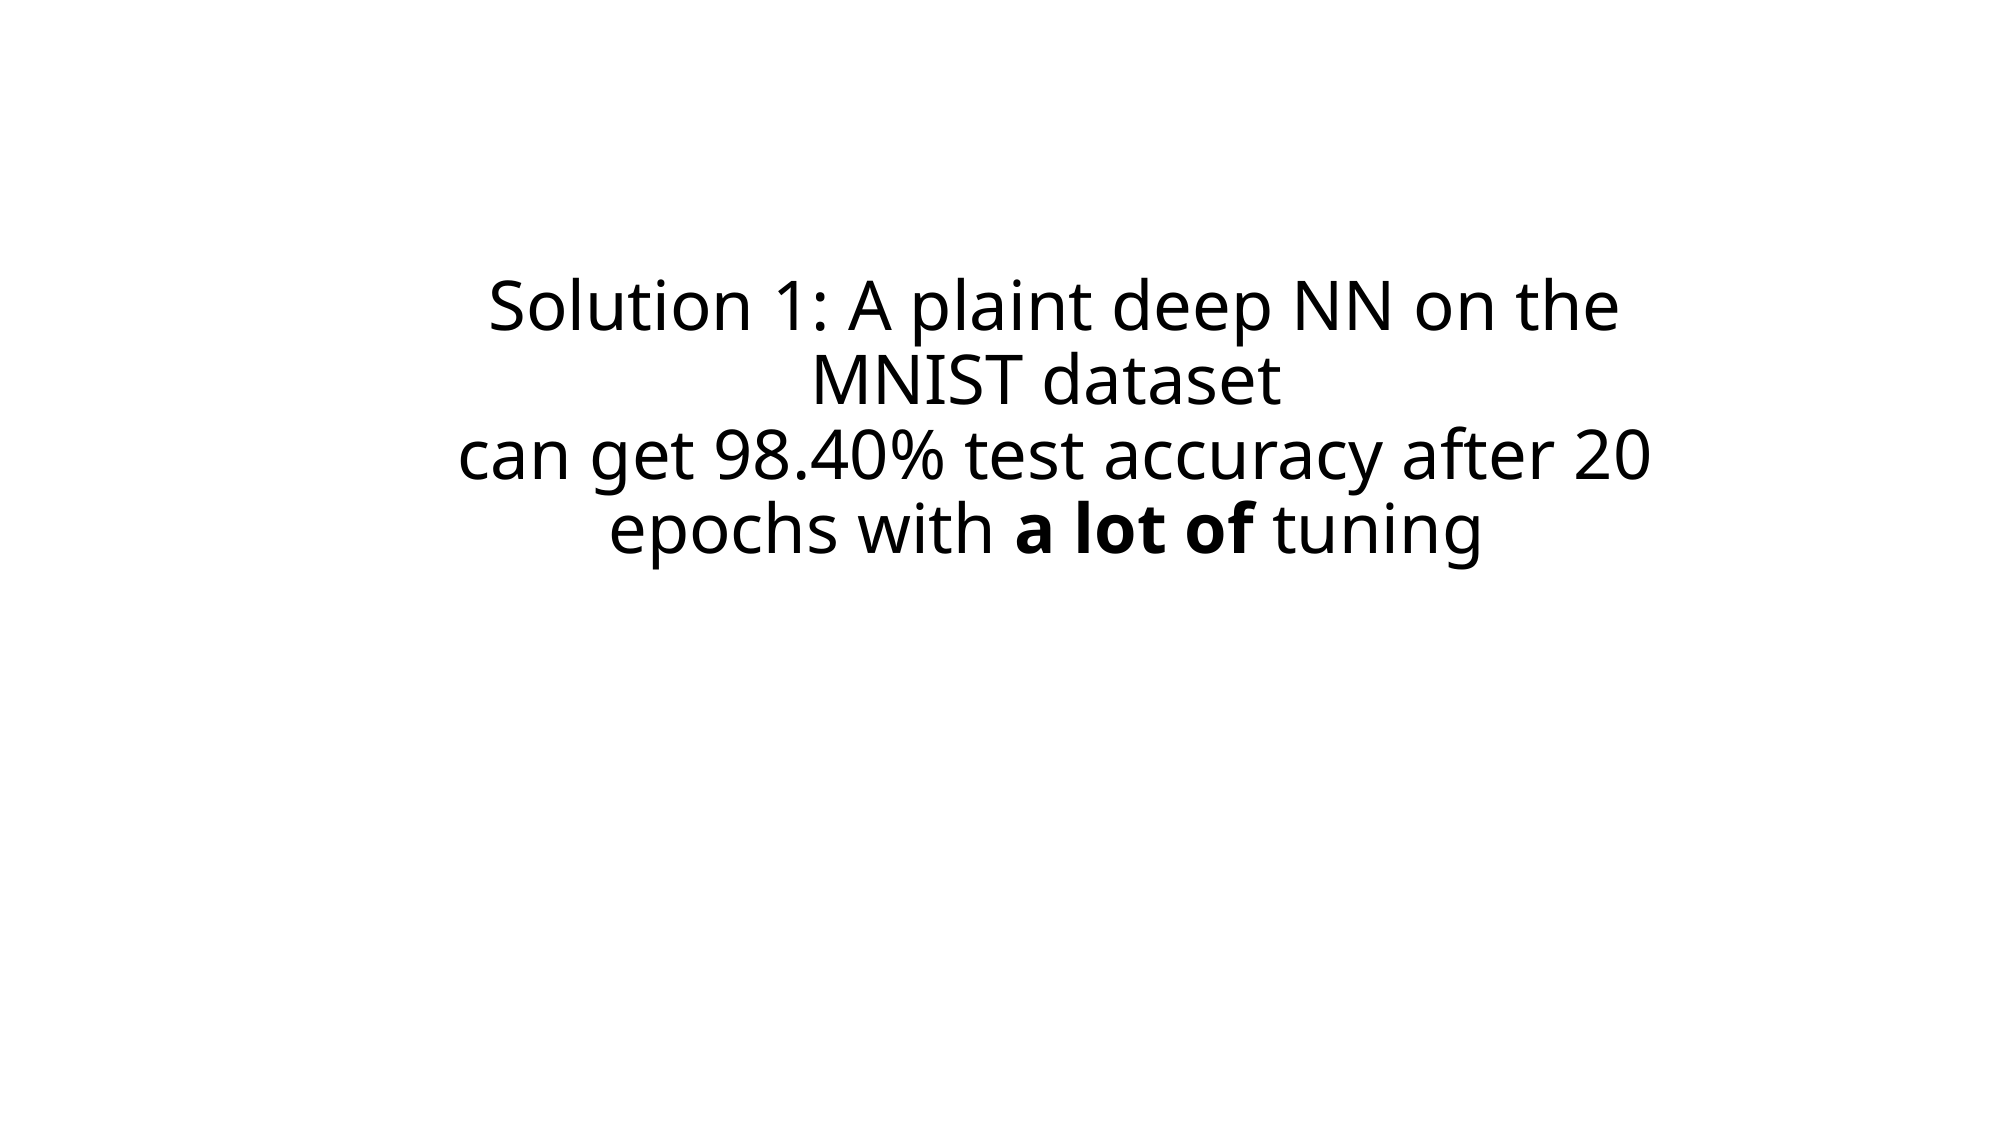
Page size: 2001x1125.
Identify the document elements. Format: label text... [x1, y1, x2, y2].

title Solution 1: A plaint deep NN on the MNIST dataset can get 98.40% test accuracy after 20 epochs with a lot of tuning [437, 184, 1674, 576]
